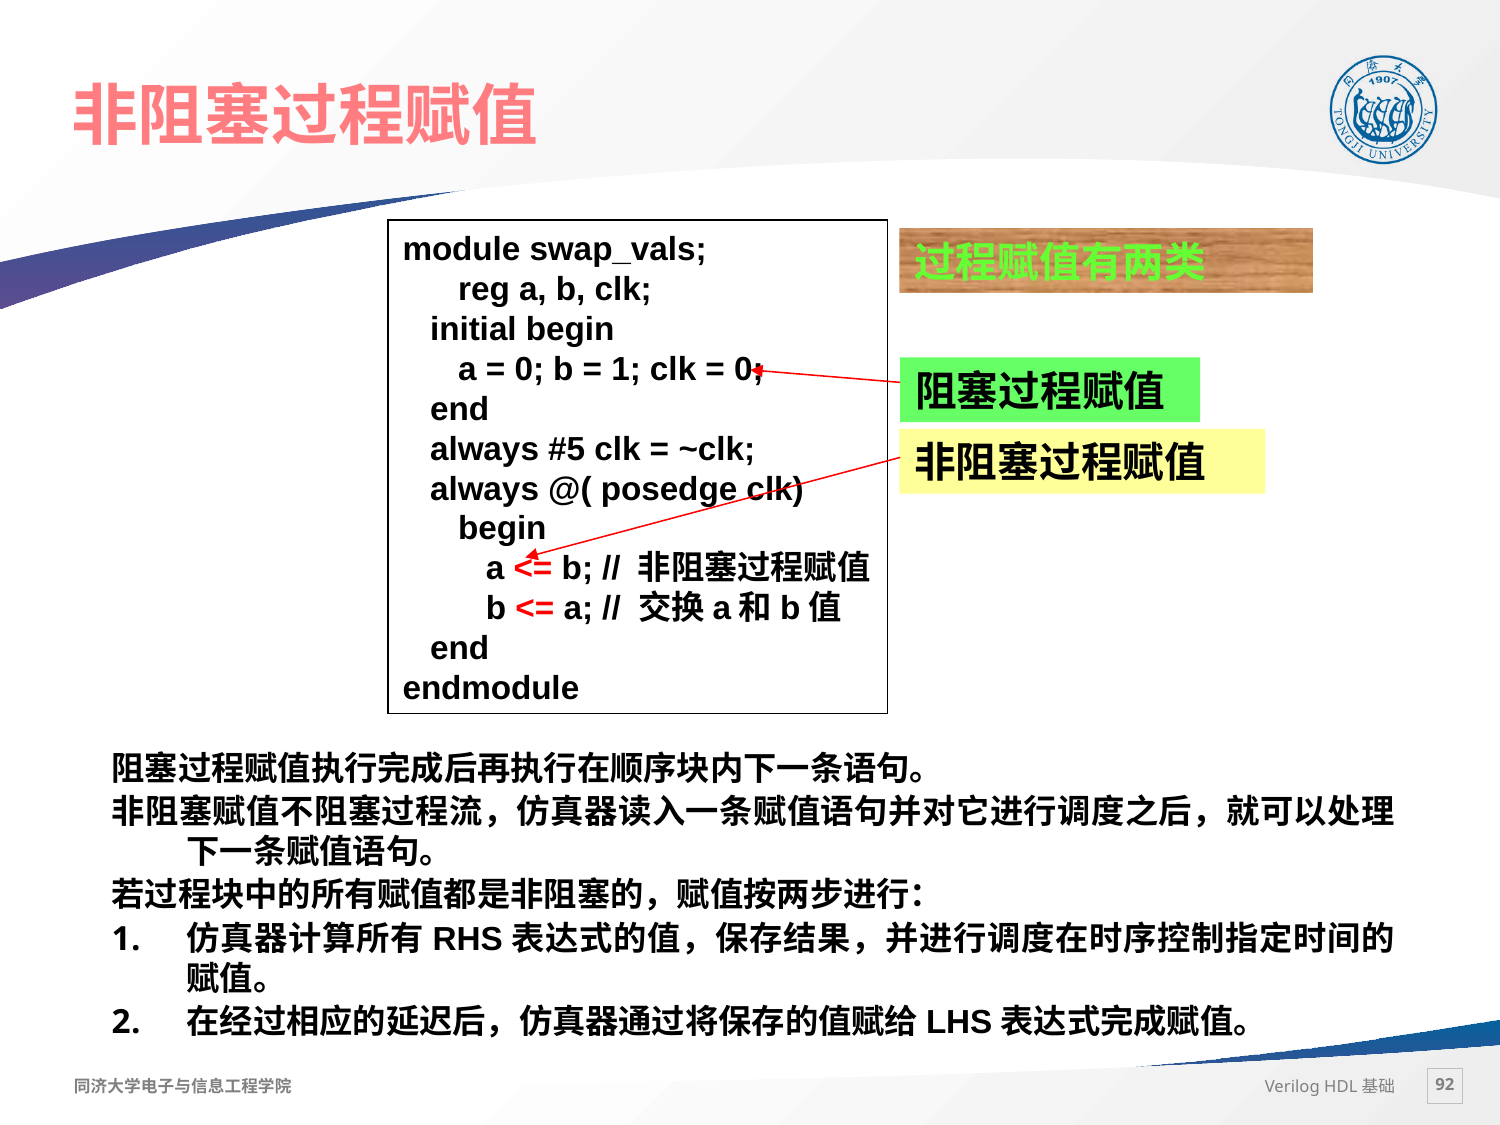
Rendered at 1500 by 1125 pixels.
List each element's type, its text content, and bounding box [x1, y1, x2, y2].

picture [1319, 40, 1462, 184]
text_box [750, 364, 901, 383]
text_box 阻塞过程赋值执行完成后再执行在顺序块内下一条语句。 非阻塞赋值不阻塞过程流，仿真器读入一条赋值语句并对它进行调度之后，就可以处理下一条赋值语句。 若过程块中的所有赋值都是非阻塞的，赋值按两步进行： 仿真器计算所有RHS表达式的值，保存结果，并进行调度在时序控制指定时间的赋值。 在经过相应的延迟后，仿真器通过将保存的值赋给LHS表达式完成赋值。 [96, 739, 1410, 1048]
text_box module swap_vals; reg a, b, clk; initial begin a = 0; b = 1; clk = 0; end always #5 clk = ~clk; always @( posedge clk) begin a <= b; // 非阻塞过程赋值 b <= a; // 交换a和b值 end endmodule [387, 219, 888, 714]
text_box 非阻塞过程赋值 [899, 428, 1266, 494]
text_box 阻塞过程赋值 [900, 357, 1201, 423]
title 非阻塞过程赋值 [59, 60, 1410, 149]
text_box 过程赋值有两类 [899, 228, 1313, 293]
text_box [525, 457, 901, 561]
